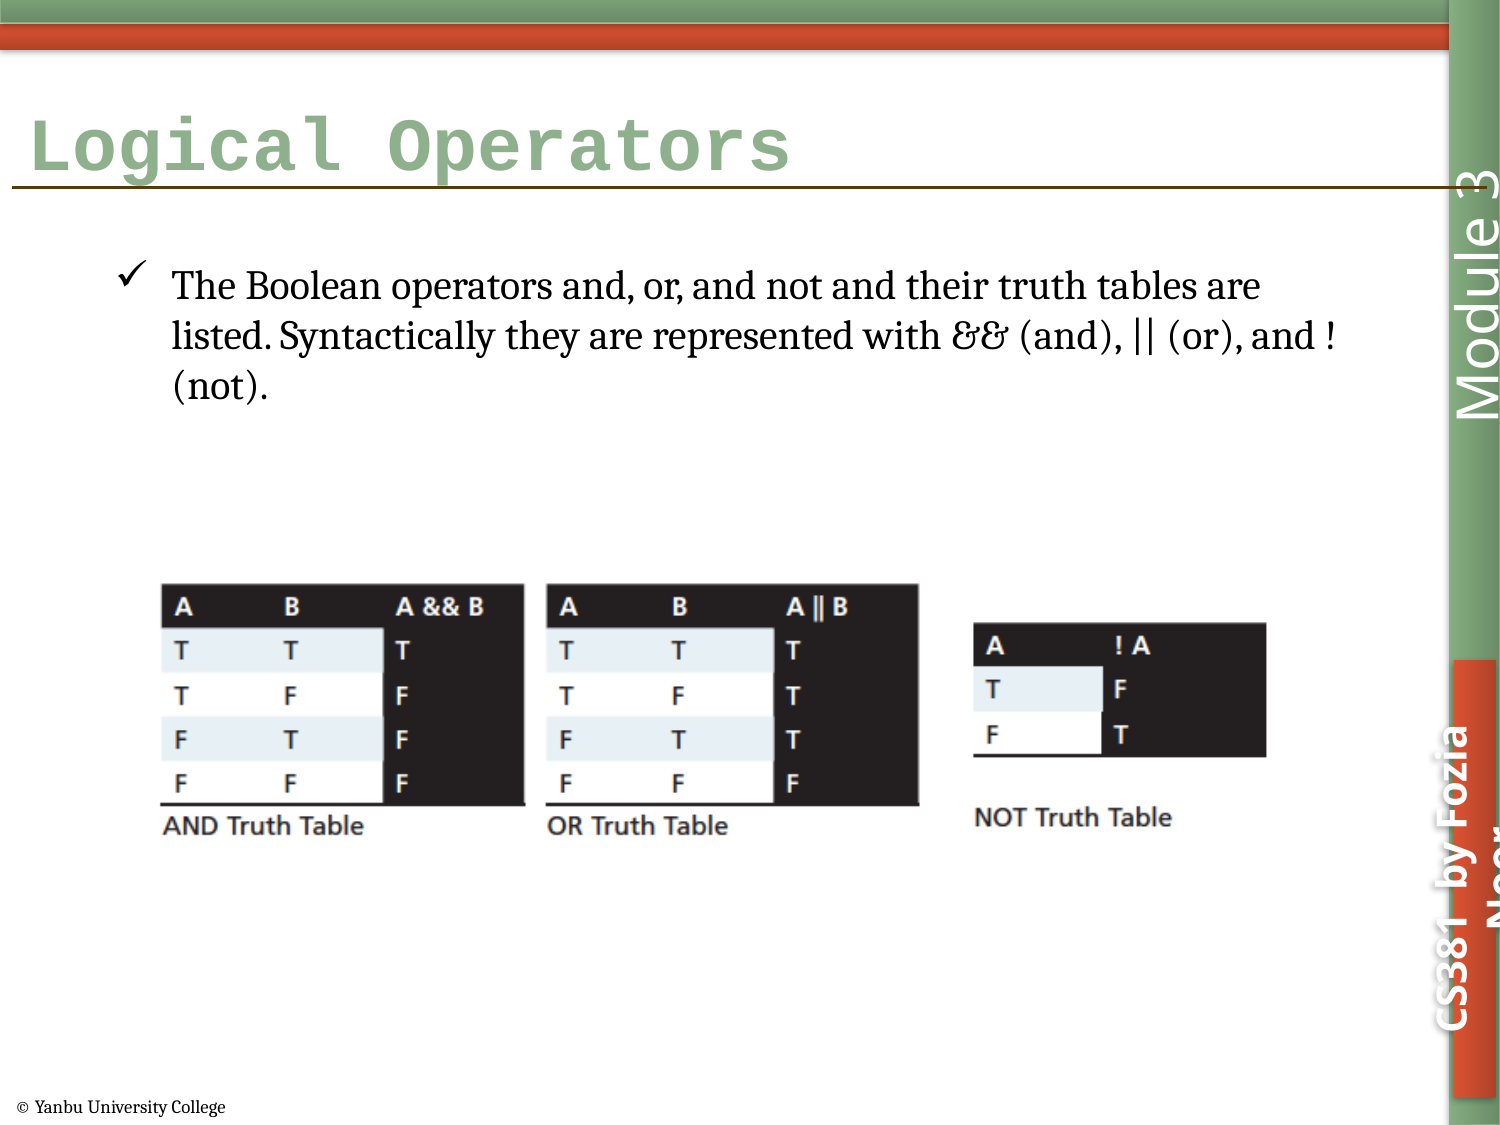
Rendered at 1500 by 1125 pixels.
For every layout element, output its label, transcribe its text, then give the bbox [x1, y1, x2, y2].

title Logical Operators [12, 75, 1450, 205]
list The Boolean operators and, or, and not and their truth tables are listed. Syntactically they are represented with && (and), || (or), and ! (not). [99, 249, 1375, 1013]
picture [137, 562, 1298, 987]
